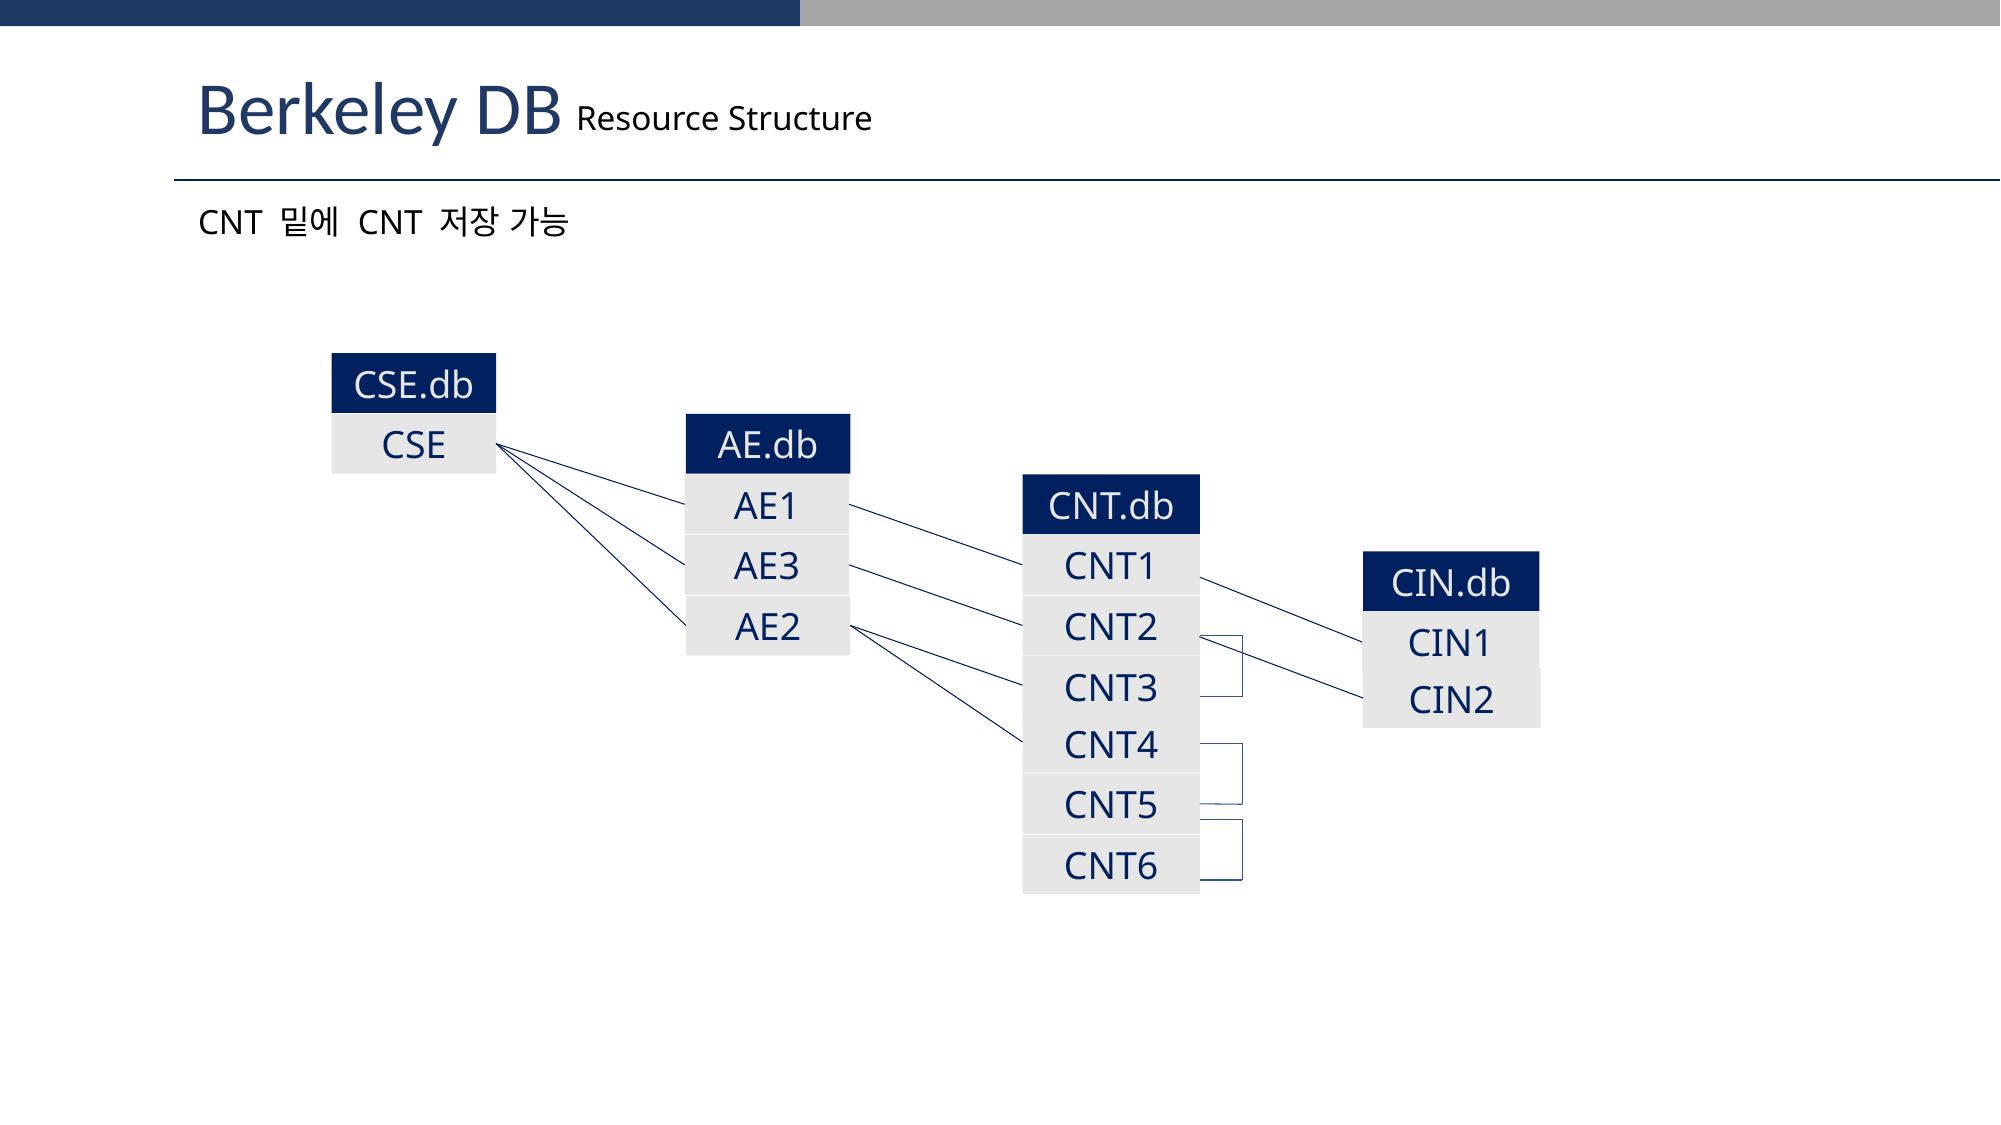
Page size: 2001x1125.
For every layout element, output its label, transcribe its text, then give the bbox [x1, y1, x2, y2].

text_box AE1 [686, 474, 850, 534]
text_box CNT1 [1023, 534, 1200, 595]
text_box [1199, 0, 1599, 27]
text_box CSE.db [331, 353, 497, 413]
text_box CNT2 [1023, 595, 1199, 656]
text_box CNT5 [1022, 773, 1200, 834]
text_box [850, 686, 1023, 742]
text_box CNT6 [1022, 834, 1200, 895]
text_box CNT4 [1022, 713, 1200, 773]
text_box [799, 0, 1199, 27]
text_box [0, 0, 399, 27]
text_box [1599, 0, 2000, 27]
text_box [1199, 636, 1364, 699]
text_box CNT.db [1022, 474, 1200, 534]
text_box AE.db [685, 413, 851, 474]
text_box AE3 [686, 534, 849, 595]
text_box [849, 565, 1023, 626]
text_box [1200, 635, 1243, 696]
text_box CIN2 [1363, 668, 1541, 728]
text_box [1199, 743, 1243, 804]
text_box AE2 [685, 595, 850, 656]
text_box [1199, 577, 1362, 636]
text_box Berkeley DB [183, 52, 579, 158]
text_box CSE [331, 413, 497, 474]
text_box CNT3 [1023, 656, 1200, 713]
text_box CNT 밑에 CNT 저장 가능 [183, 193, 1750, 249]
text_box Resource Structure [561, 89, 1439, 145]
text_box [849, 504, 1023, 565]
text_box [399, 0, 799, 27]
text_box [850, 625, 1023, 686]
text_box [1199, 819, 1243, 879]
text_box CIN.db [1363, 551, 1540, 612]
text_box CIN1 [1362, 612, 1540, 668]
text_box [496, 444, 686, 626]
